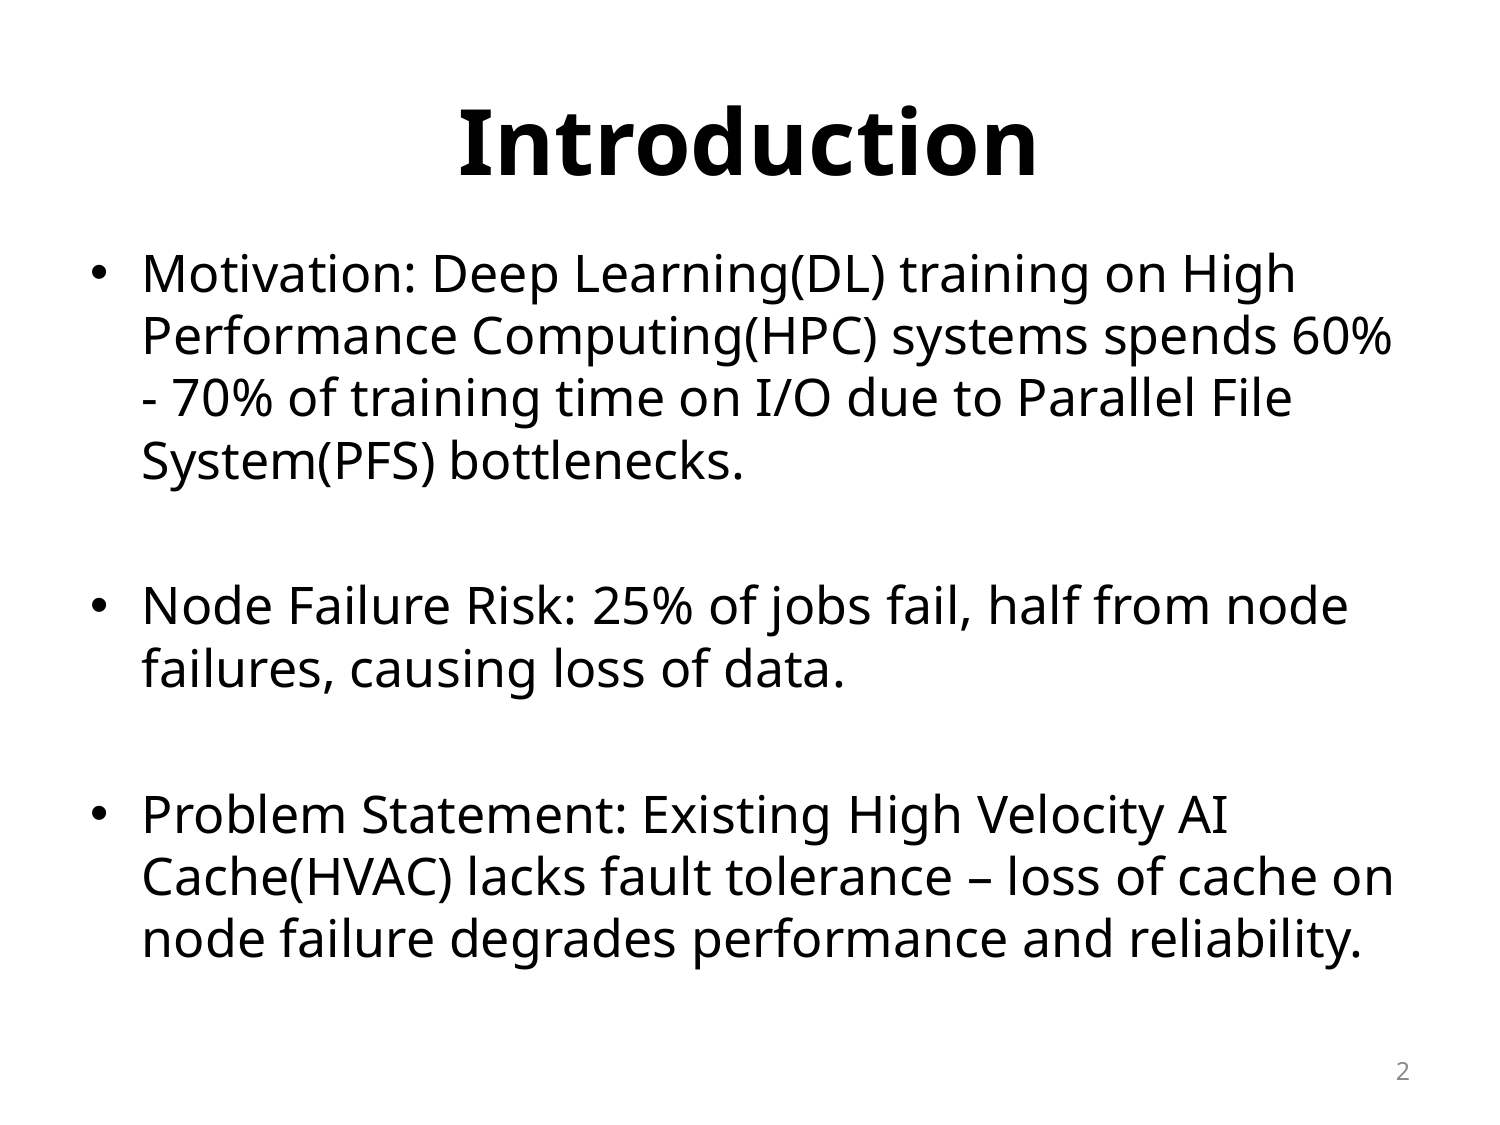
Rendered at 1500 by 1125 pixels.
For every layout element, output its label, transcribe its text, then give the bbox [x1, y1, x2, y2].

title Introduction [75, 45, 1425, 232]
list Motivation: Deep Learning(DL) training on High Performance Computing(HPC) systems spends 60% - 70% of training time on I/O due to Parallel File System(PFS) bottlenecks. Node Failure Risk: 25% of jobs fail, half from node failures, causing loss of data. Problem Statement: Existing High Velocity AI Cache(HVAC) lacks fault tolerance – loss of cache on node failure degrades performance and reliability. [75, 232, 1425, 1025]
slide_number 2 [1074, 1042, 1425, 1103]
